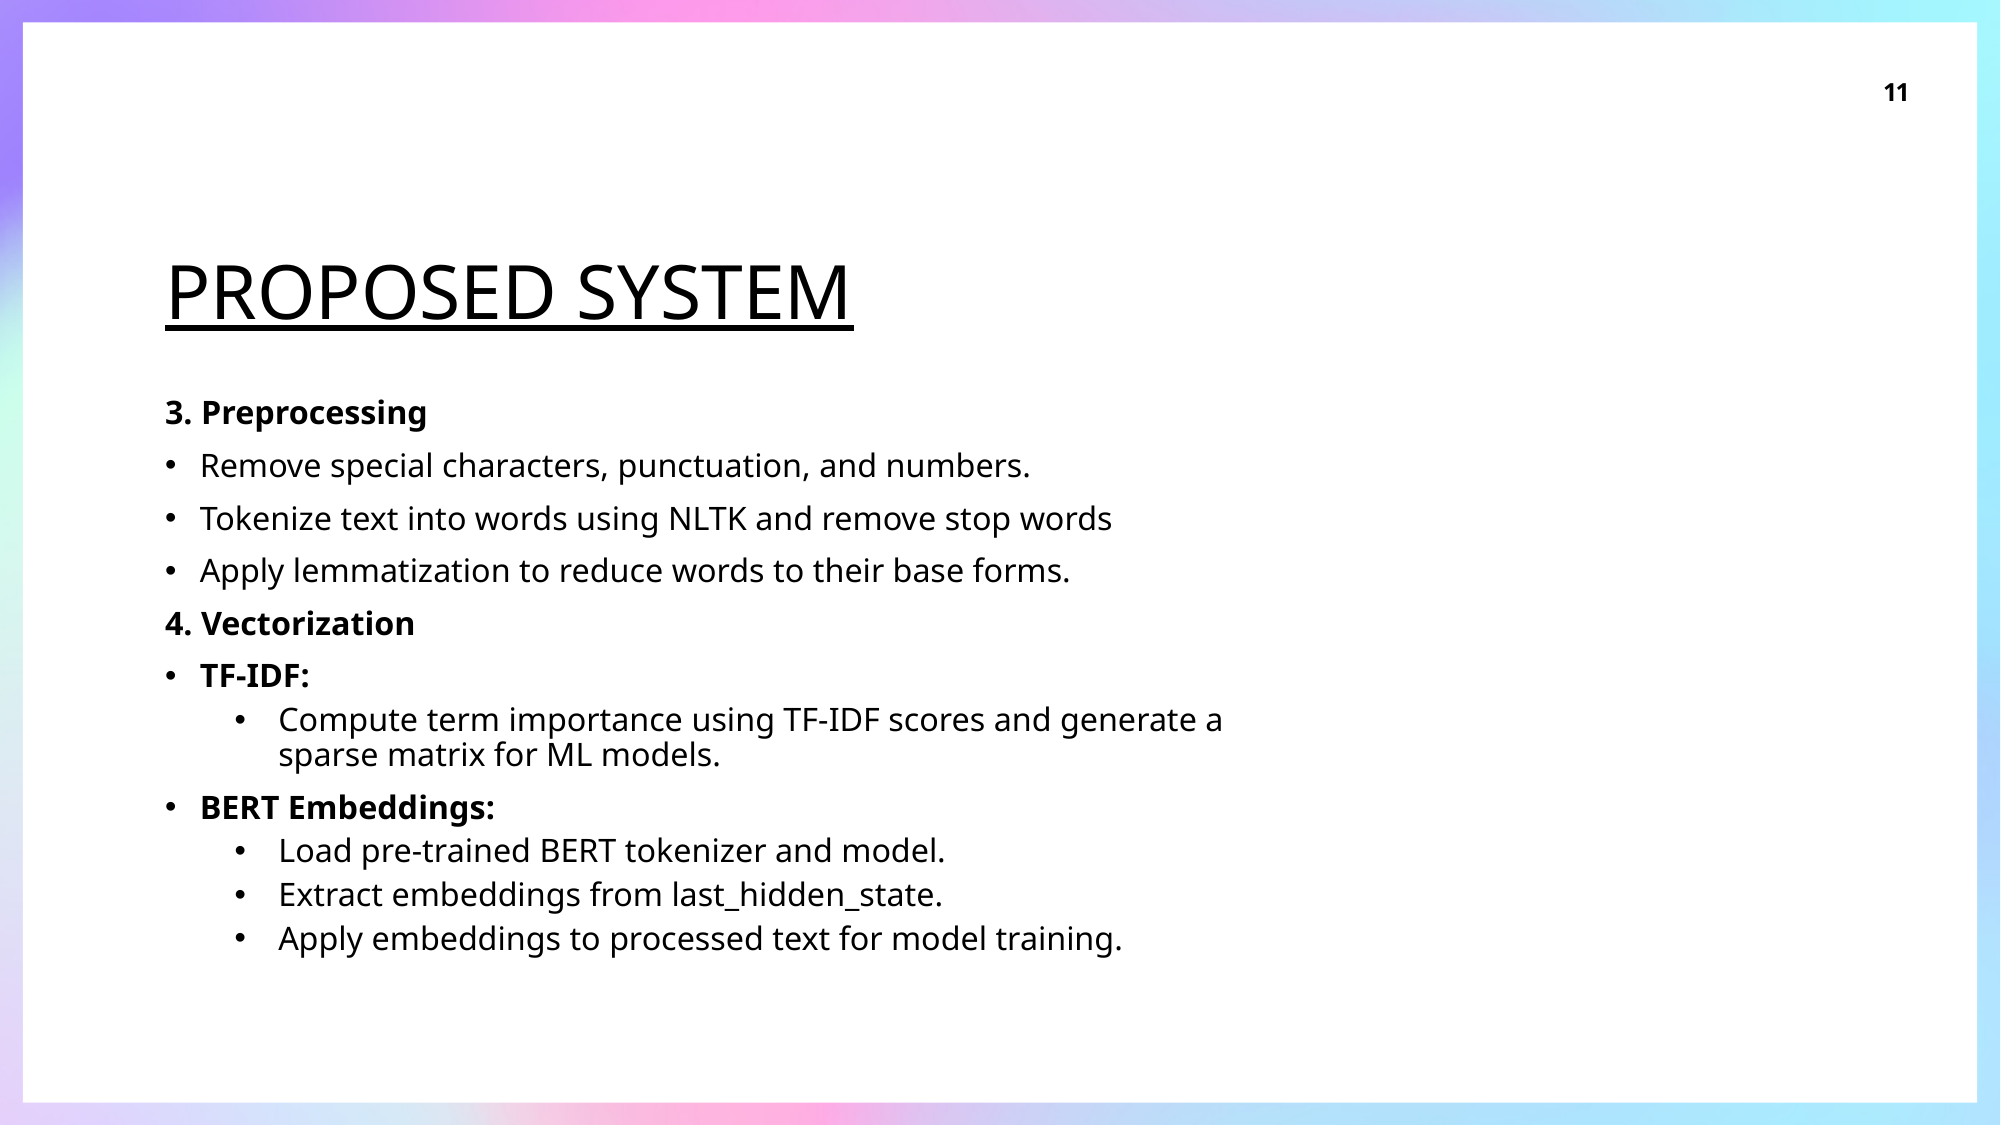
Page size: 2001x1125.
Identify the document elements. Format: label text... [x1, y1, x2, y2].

list 3. Preprocessing Remove special characters, punctuation, and numbers. Tokenize text into words using NLTK and remove stop words Apply lemmatization to reduce words to their base forms. 4. Vectorization TF-IDF: Compute term importance using TF-IDF scores and generate a sparse matrix for ML models. BERT Embeddings: Load pre-trained BERT tokenizer and model. Extract embeddings from last_hidden_state. Apply embeddings to processed text for model training. [150, 389, 1281, 969]
slide_number 11 [1747, 76, 1925, 150]
title Proposed system [150, 149, 1850, 344]
picture [0, 0, 2001, 1125]
